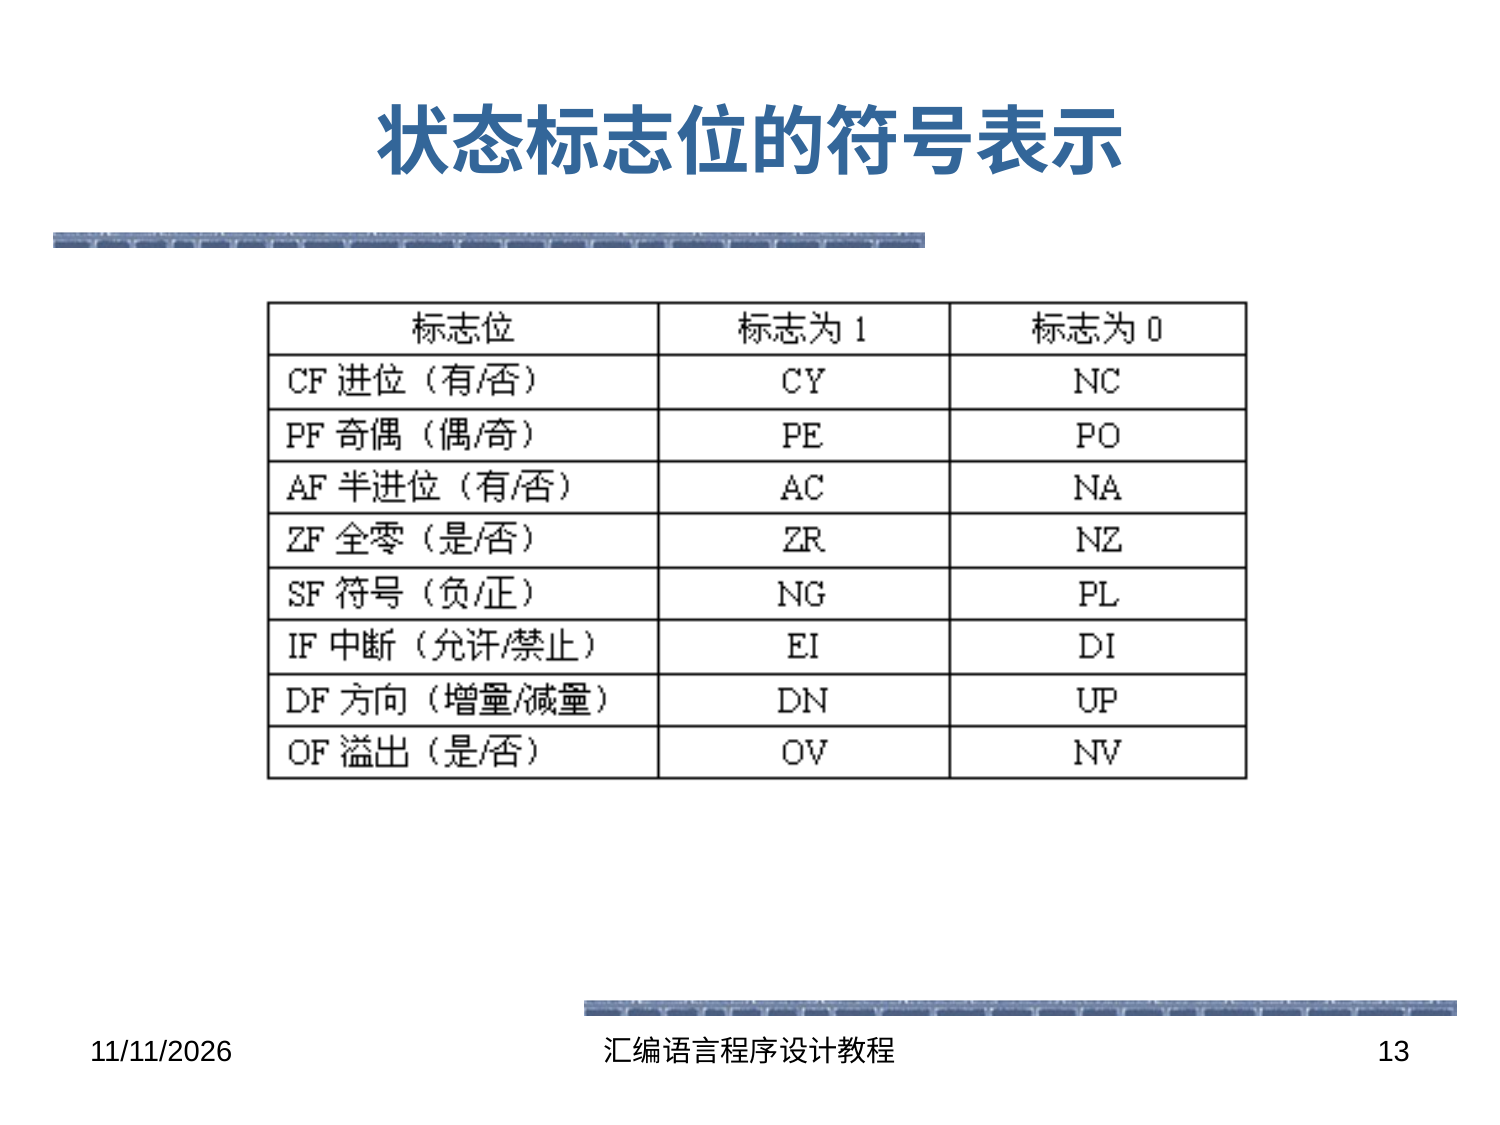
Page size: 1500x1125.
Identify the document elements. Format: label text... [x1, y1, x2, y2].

title 状态标志位的符号表示 [74, 44, 1426, 233]
footer 汇编语言程序设计教程 [512, 1024, 988, 1103]
picture [53, 231, 925, 248]
picture [584, 999, 1457, 1016]
slide_number 13 [1074, 1024, 1426, 1103]
picture [253, 290, 1259, 795]
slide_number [74, 1024, 426, 1103]
